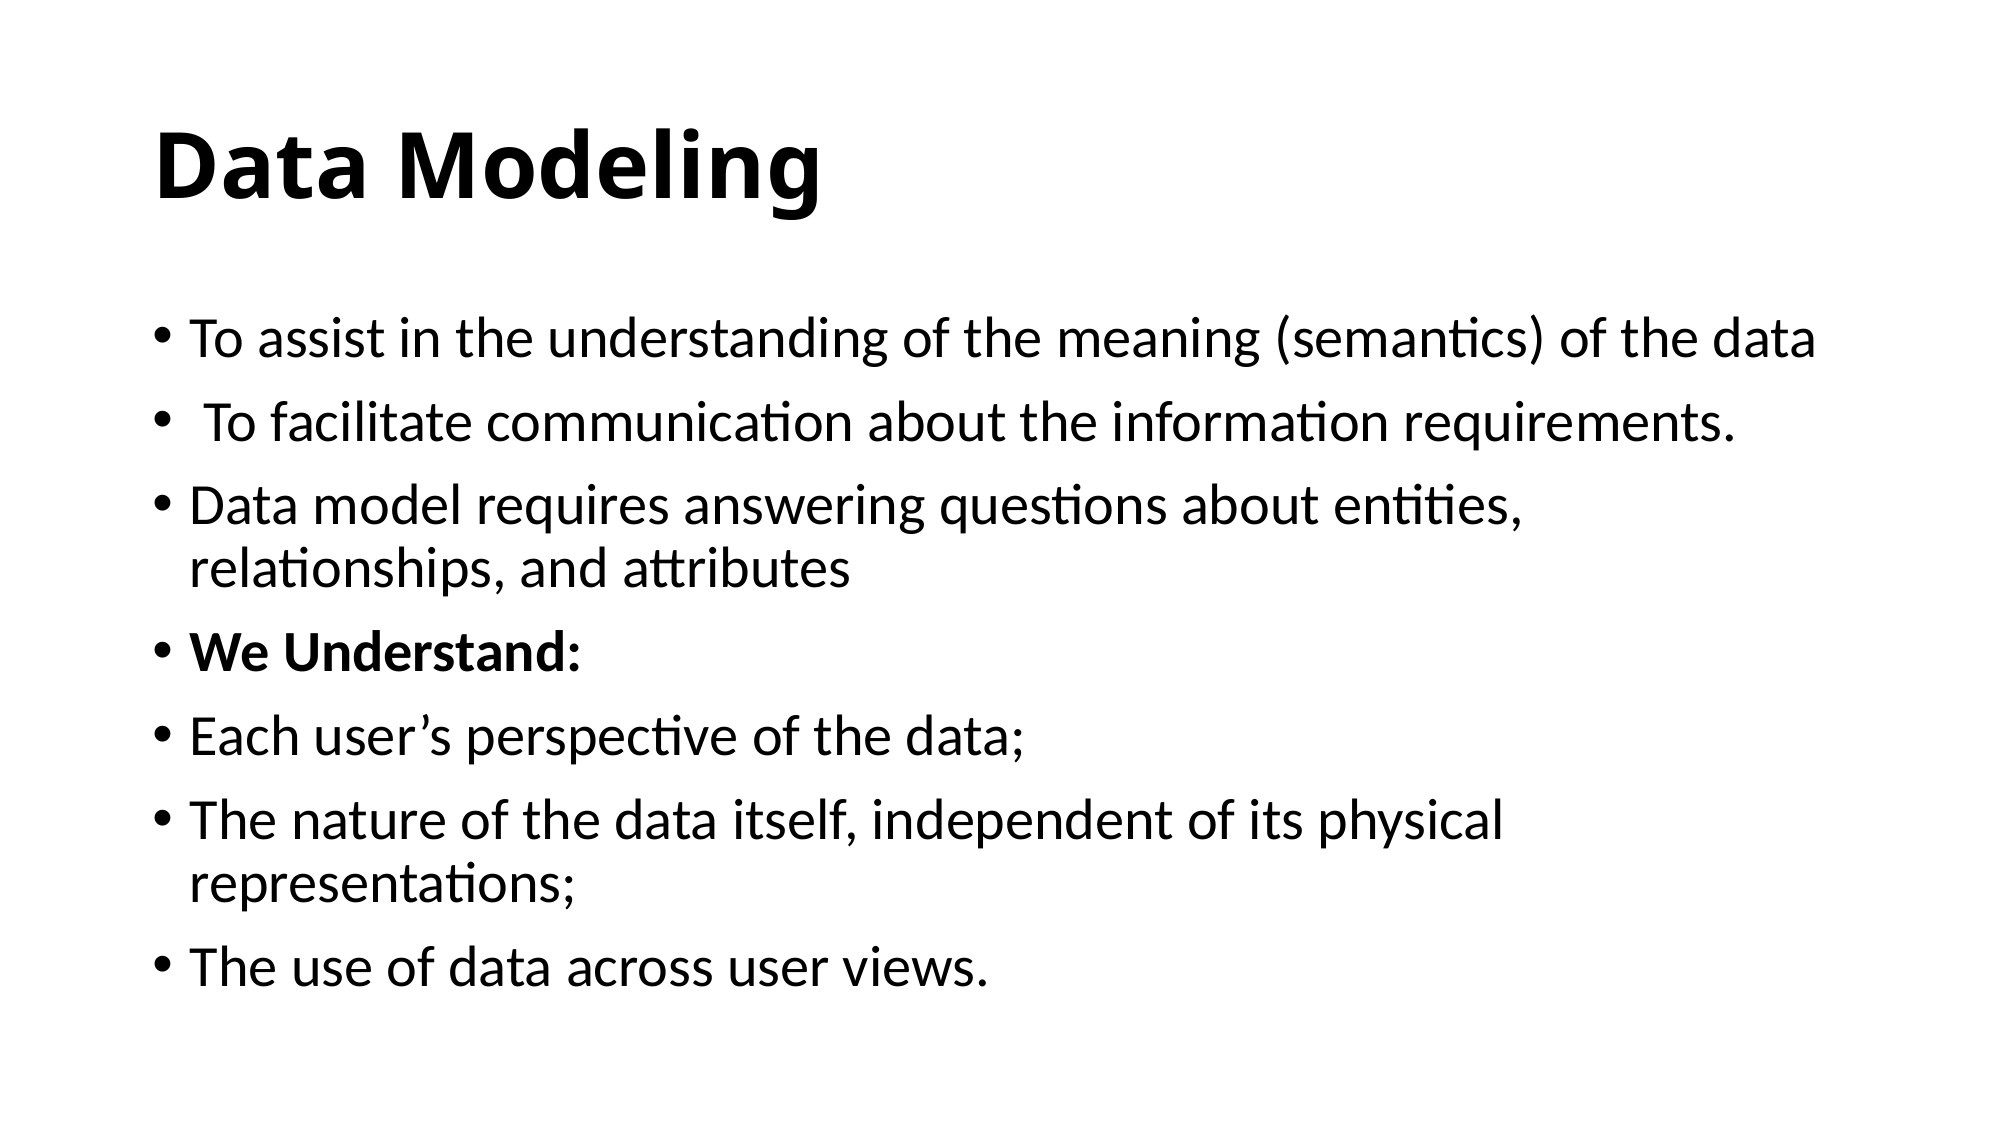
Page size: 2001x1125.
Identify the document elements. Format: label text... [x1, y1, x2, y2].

list To assist in the understanding of the meaning (semantics) of the data To facilitate communication about the information requirements. Data model requires answering questions about entities, relationships, and attributes We Understand: Each user’s perspective of the data; The nature of the data itself, independent of its physical representations; The use of data across user views. [137, 299, 1863, 1014]
title Data Modeling [137, 59, 1863, 278]
